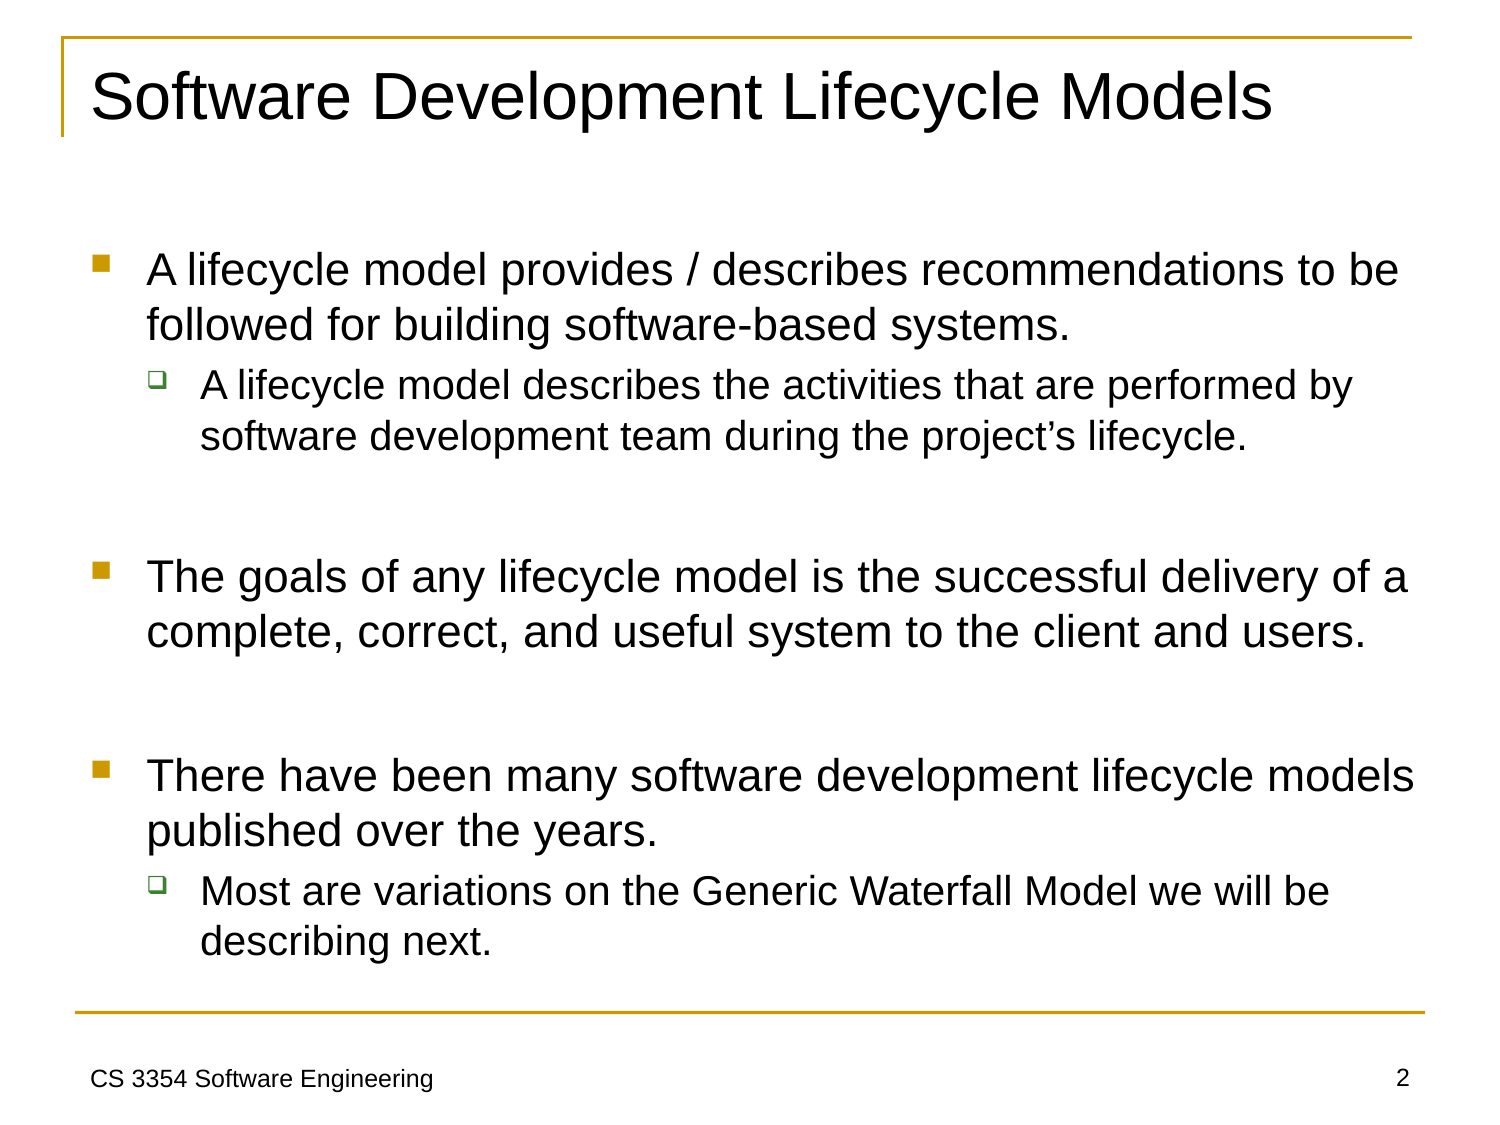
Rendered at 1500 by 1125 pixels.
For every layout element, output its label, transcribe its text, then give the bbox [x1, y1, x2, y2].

list A lifecycle model provides / describes recommendations to be followed for building software-based systems. A lifecycle model describes the activities that are performed by software development team during the project’s lifecycle. The goals of any lifecycle model is the successful delivery of a complete, correct, and useful system to the client and users. There have been many software development lifecycle models published over the years. Most are variations on the Generic Waterfall Model we will be describing next. [75, 232, 1463, 1006]
title Software Development Lifecycle Models [75, 45, 1425, 232]
slide_number CS 3354 Software Engineering [75, 1025, 475, 1100]
slide_number 2 [1074, 1024, 1425, 1100]
